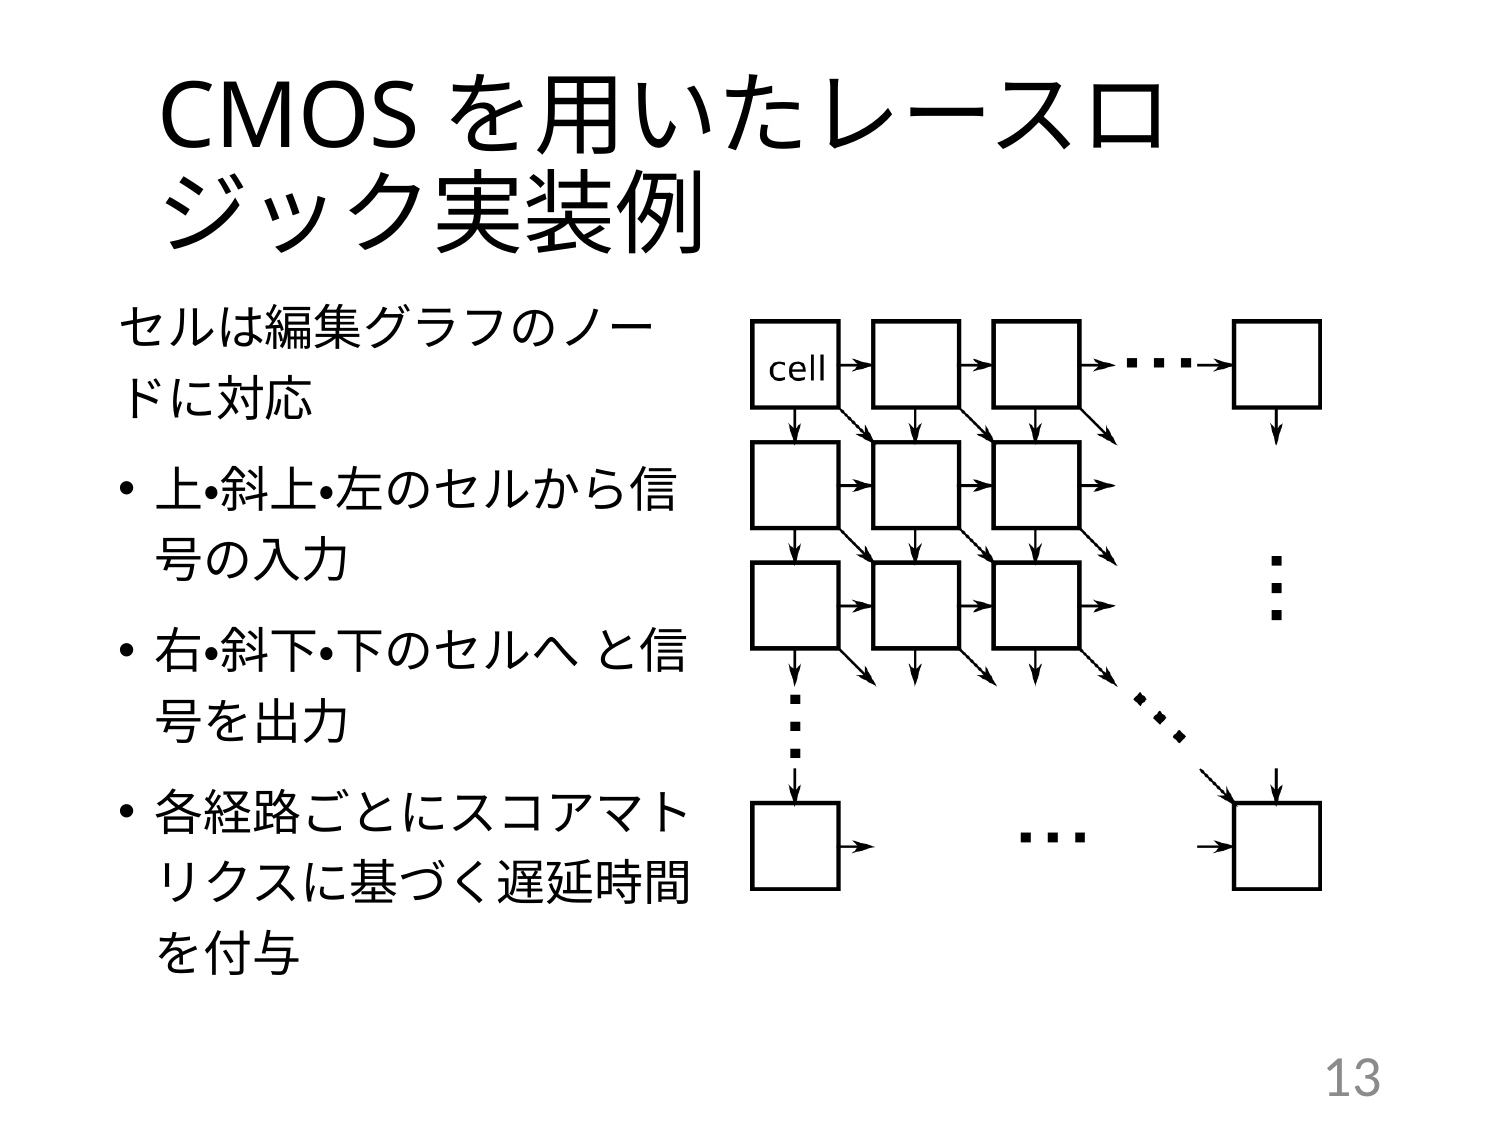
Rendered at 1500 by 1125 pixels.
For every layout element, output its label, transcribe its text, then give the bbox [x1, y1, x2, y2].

slide_number 12 [1059, 1042, 1397, 1103]
picture [749, 319, 1322, 891]
text_box CMOSを用いたレースロジック実装例 [142, 58, 1358, 277]
list セルは編集グラフのノードに対応 上・斜上・左のセルから信号の入力 右・斜下・下のセルへ と信号を出力 各経路ごとにスコアマトリクスに基づく遅延時間を付与 [103, 277, 710, 992]
